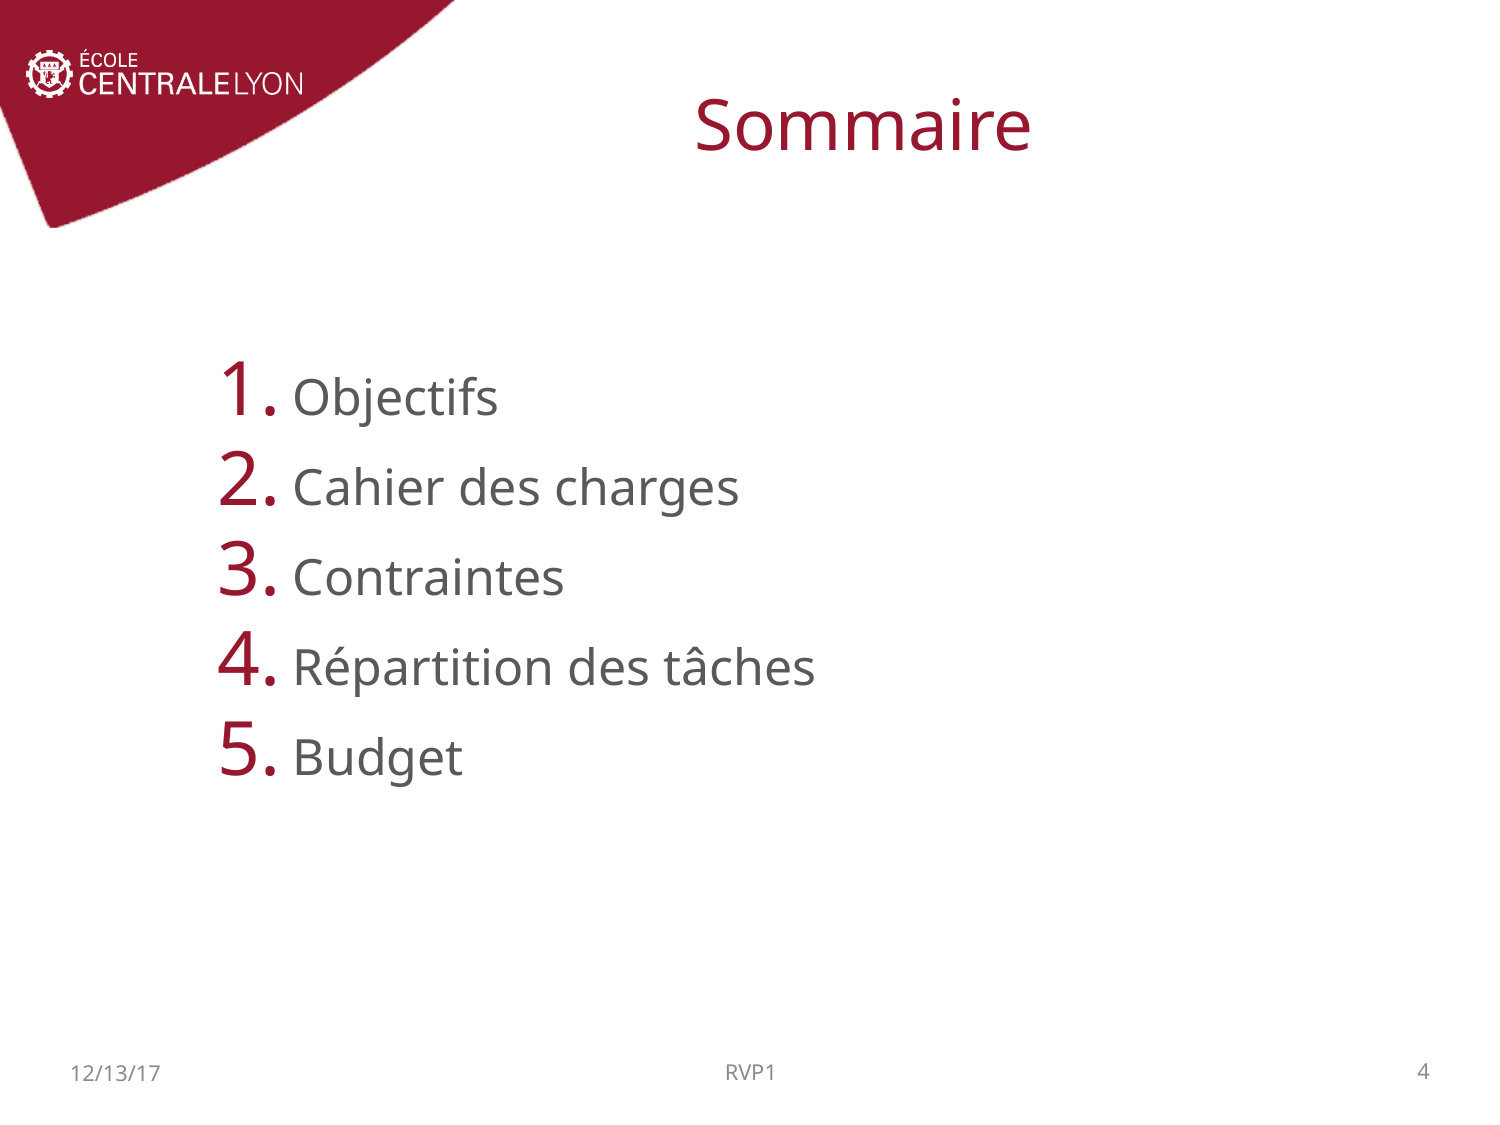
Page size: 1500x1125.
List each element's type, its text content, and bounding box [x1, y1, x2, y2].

text_box 4 [1094, 1042, 1445, 1103]
text_box RVP1 [549, 1041, 953, 1102]
text_box Objectifs Cahier des charges Contraintes Répartition des tâches Budget [52, 267, 1447, 1011]
text_box 12/13/17 [55, 1042, 406, 1103]
picture [0, 0, 1500, 1125]
text_box Sommaire [485, 28, 1243, 216]
